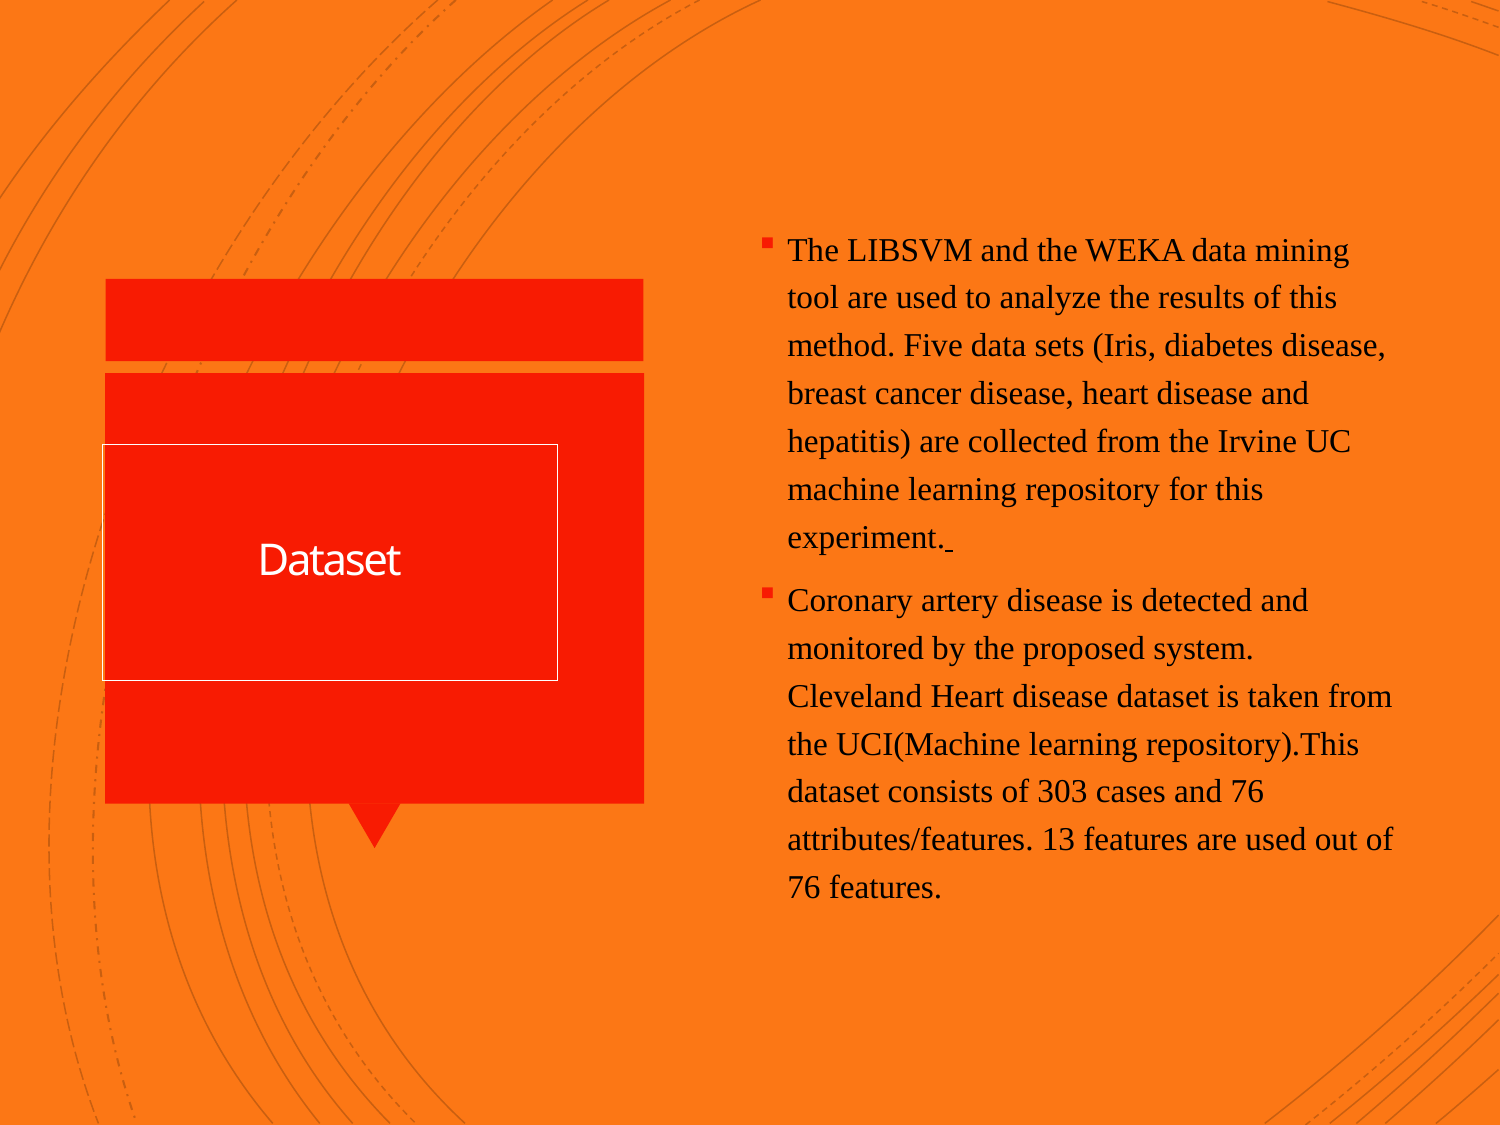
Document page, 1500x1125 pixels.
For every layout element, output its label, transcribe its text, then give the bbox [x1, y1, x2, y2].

title Dataset [102, 444, 558, 681]
list The LIBSVM and the WEKA data mining tool are used to analyze the results of this method. Five data sets (Iris, diabetes disease, breast cancer disease, heart disease and hepatitis) are collected from the Irvine UC machine learning repository for this experiment. Coronary artery disease is detected and monitored by the proposed system. Cleveland Heart disease dataset is taken from the UCI(Machine learning repository).This dataset consists of 303 cases and 76 attributes/features. 13 features are used out of 76 features. [744, 131, 1410, 994]
